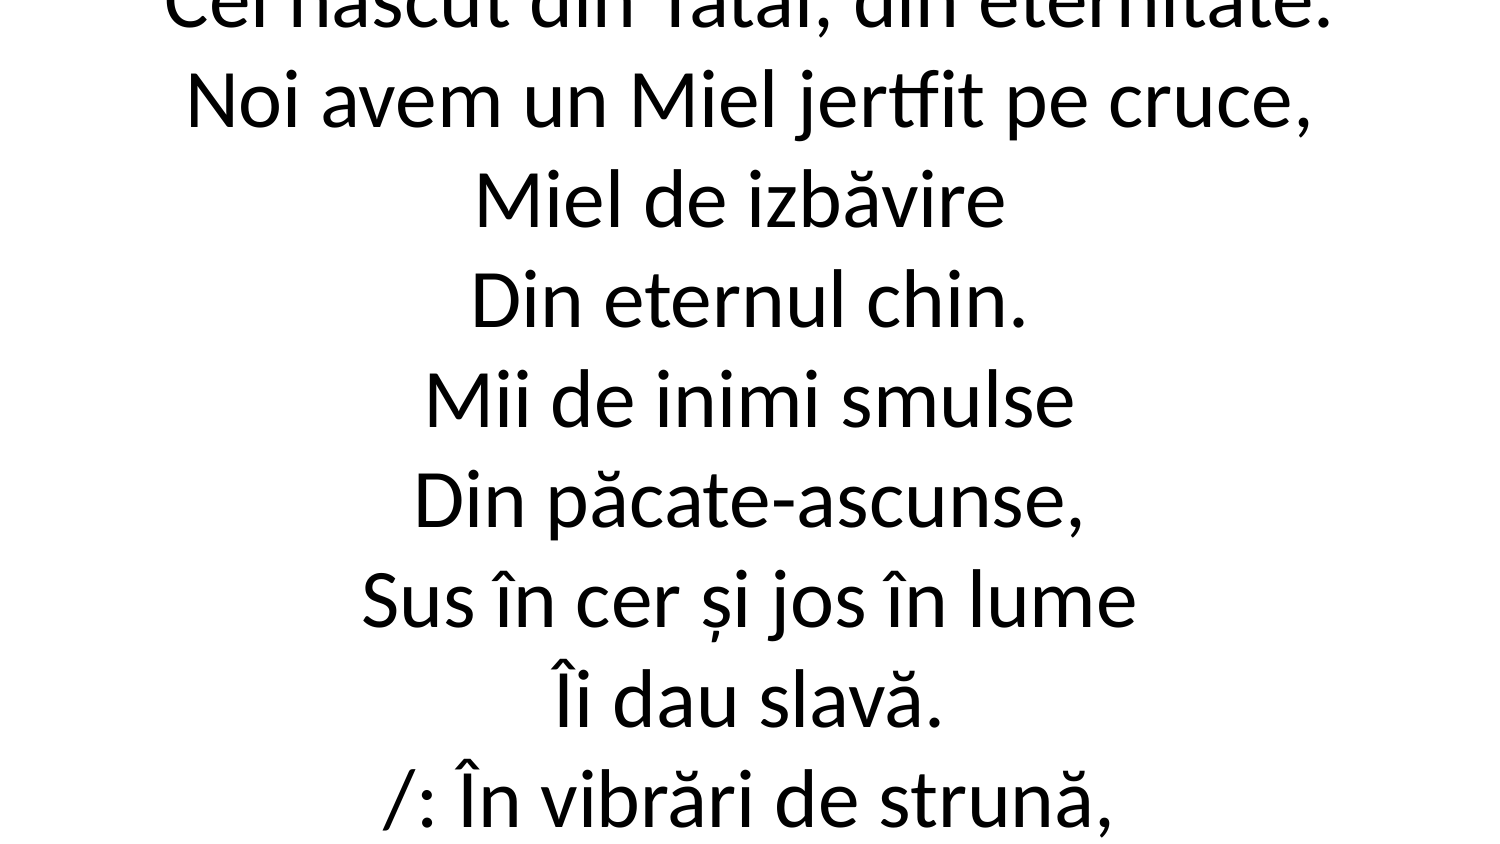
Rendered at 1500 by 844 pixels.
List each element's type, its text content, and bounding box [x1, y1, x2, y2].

text_box 2. Noi avem acolo-n cer un Frate Cel născut din Tatăl, din eternitate. Noi avem un Miel jertfit pe cruce, Miel de izbăvire Din eternul chin. Mii de inimi smulse Din păcate-ascunse, Sus în cer și jos în lume Îi dau slavă. /: În vibrări de strună, Ceru-ntreg răsună: “Aleluia lui Isus! Amin.” :/ [149, 0, 1351, 844]
